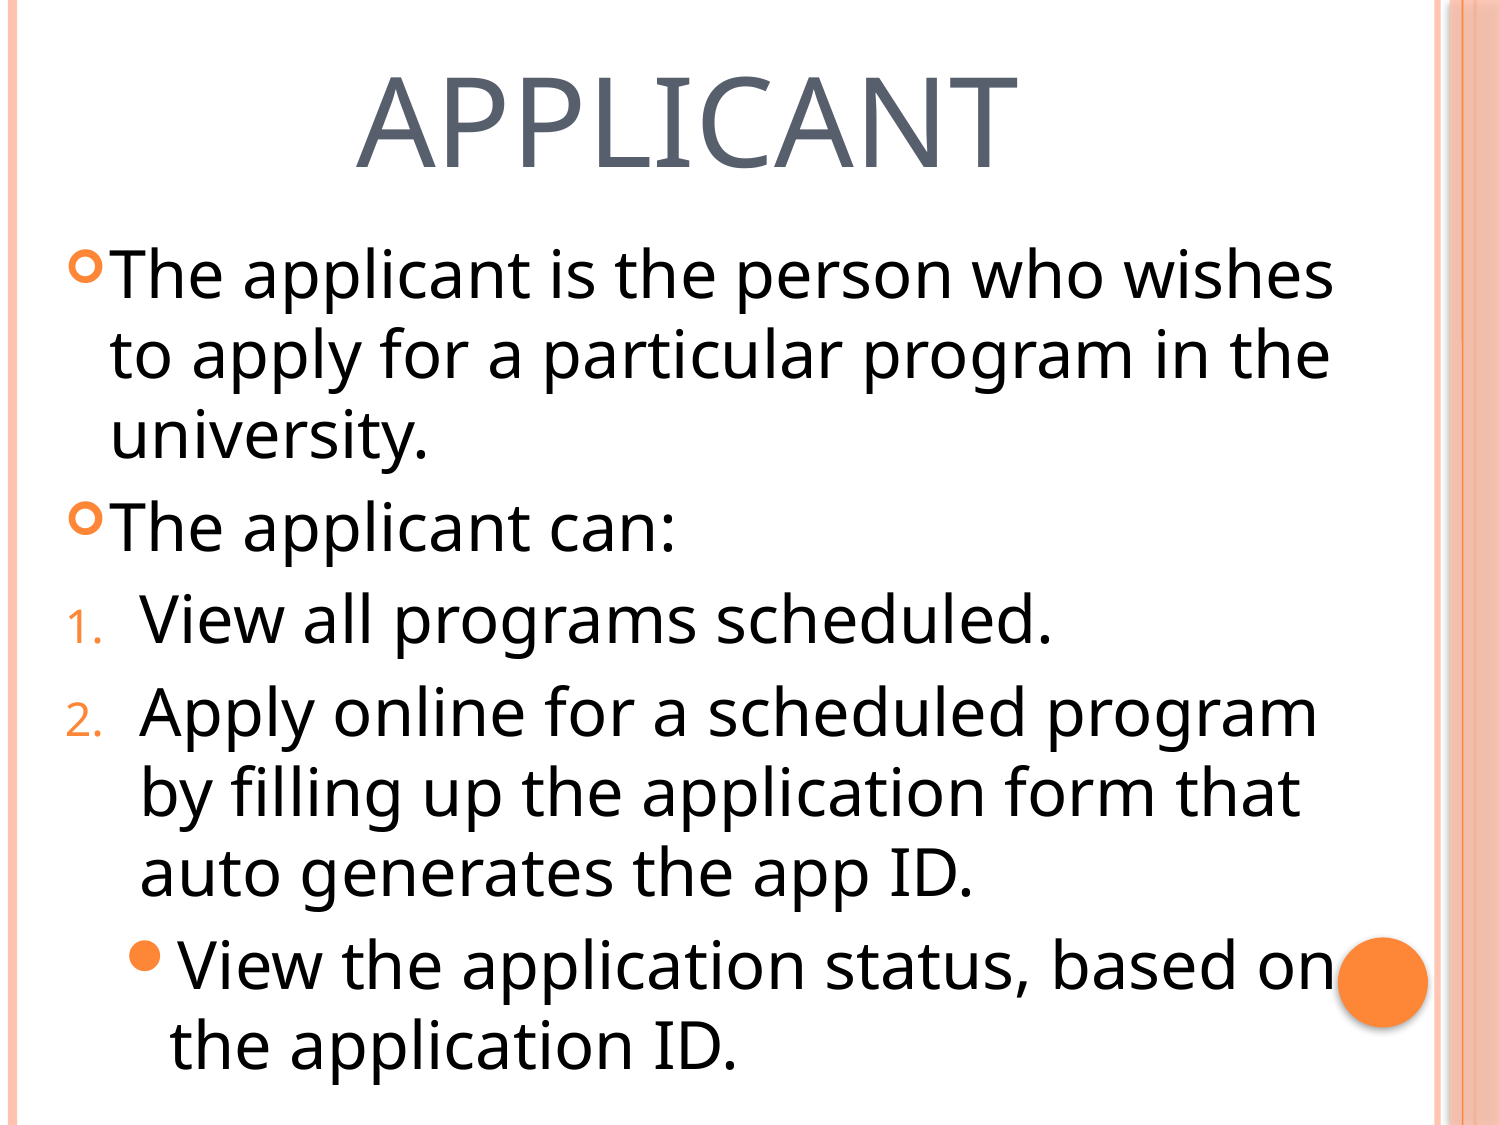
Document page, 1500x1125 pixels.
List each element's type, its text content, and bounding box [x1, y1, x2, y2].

list The applicant is the person who wishes to apply for a particular program in the university. The applicant can: View all programs scheduled. Apply online for a scheduled program by filling up the application form that auto generates the app ID. View the application status, based on the application ID. [50, 224, 1413, 988]
title Applicant [75, 12, 1300, 200]
